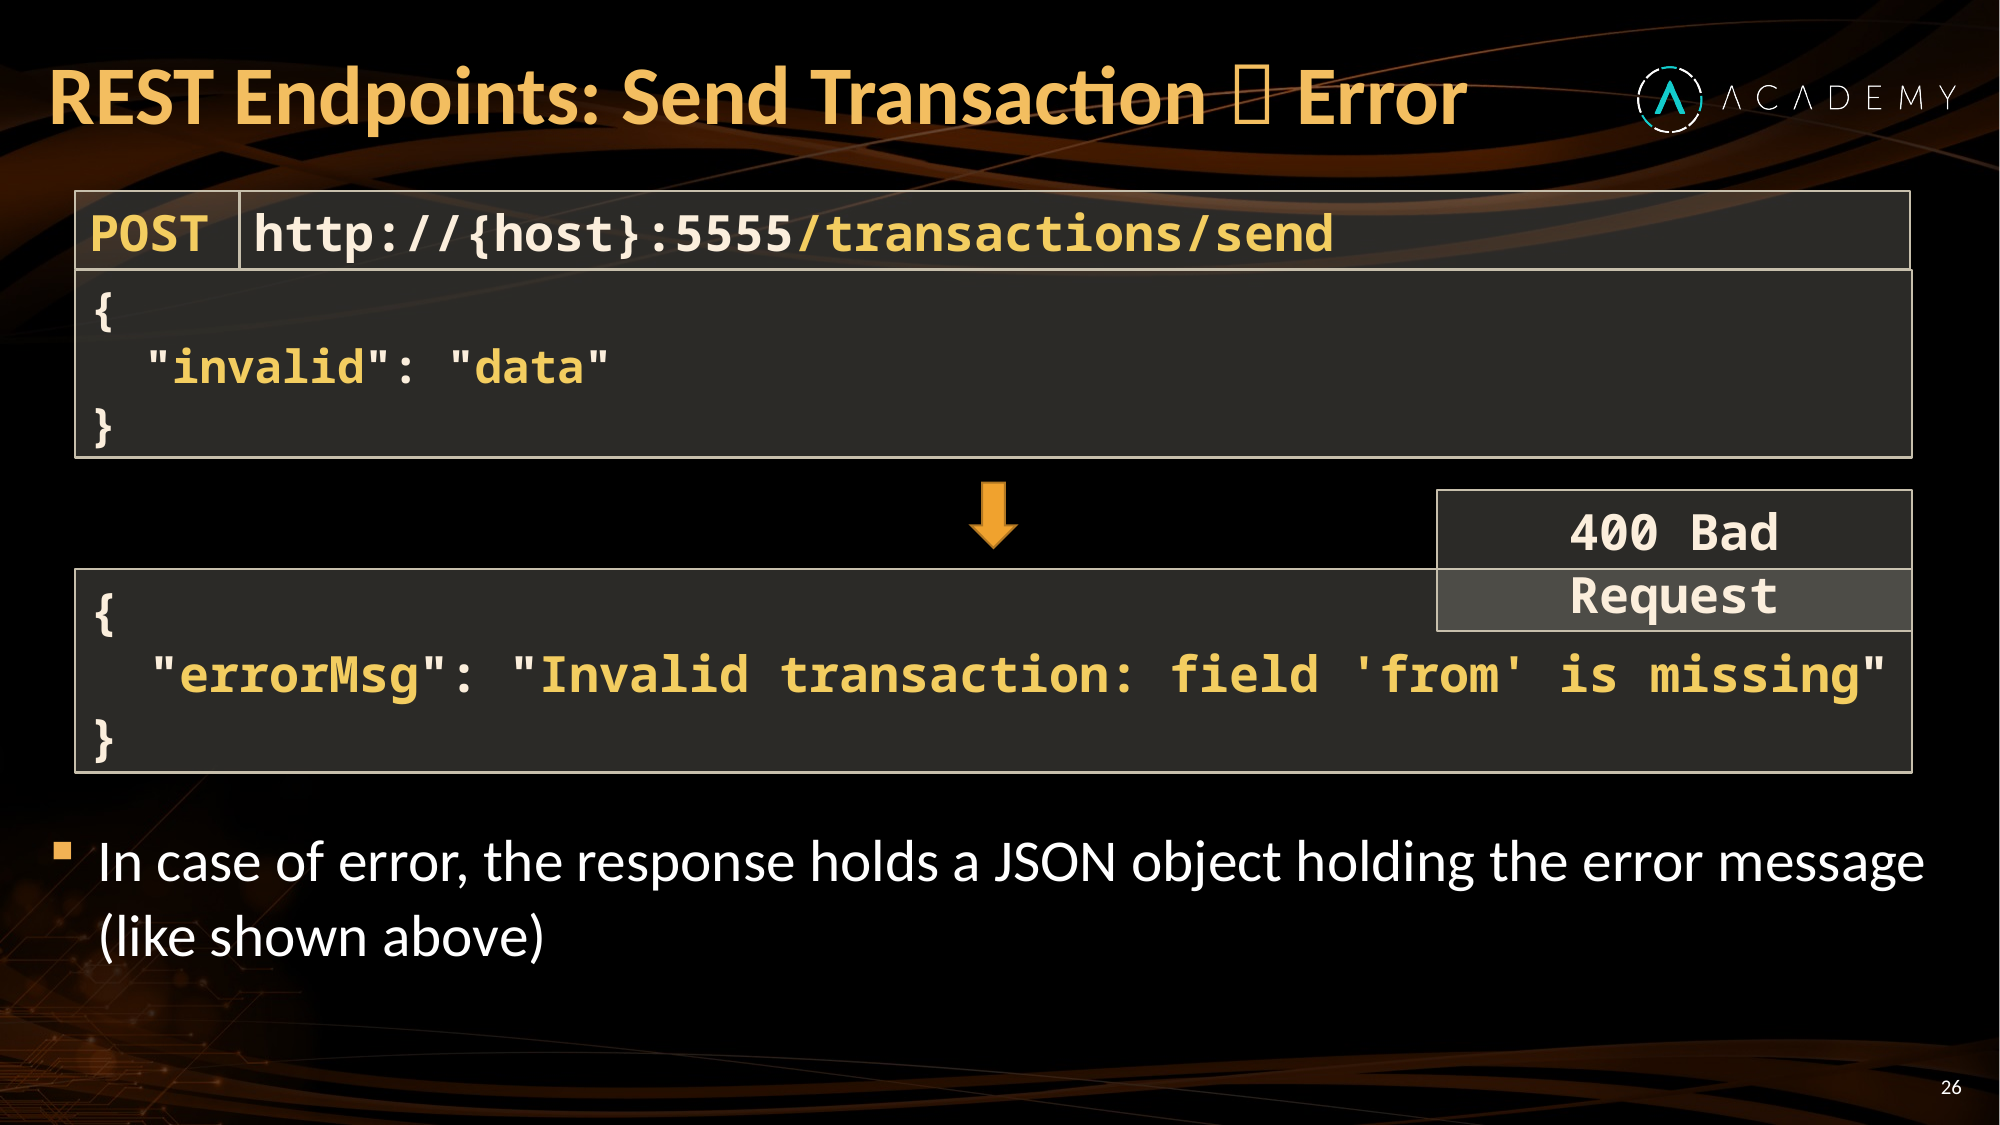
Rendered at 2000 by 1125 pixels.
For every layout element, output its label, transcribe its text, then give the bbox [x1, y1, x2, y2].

text_box POST [74, 190, 239, 269]
text_box { "invalid": "data" } [74, 269, 1913, 458]
text_box { "errorMsg": "Invalid transaction: field 'from' is missing" } [74, 568, 1913, 773]
text_box [968, 481, 1019, 550]
title REST Endpoints: Send Transaction  Error [30, 6, 1602, 189]
picture [0, 0, 2000, 1125]
slide_number 26 [1897, 1070, 1968, 1103]
text_box http://{host}:5555/transactions/send [239, 190, 1910, 269]
text_box 400 Bad Request [1437, 490, 1913, 631]
list In case of error, the response holds a JSON object holding the error message (like shown above) [31, 812, 1968, 975]
